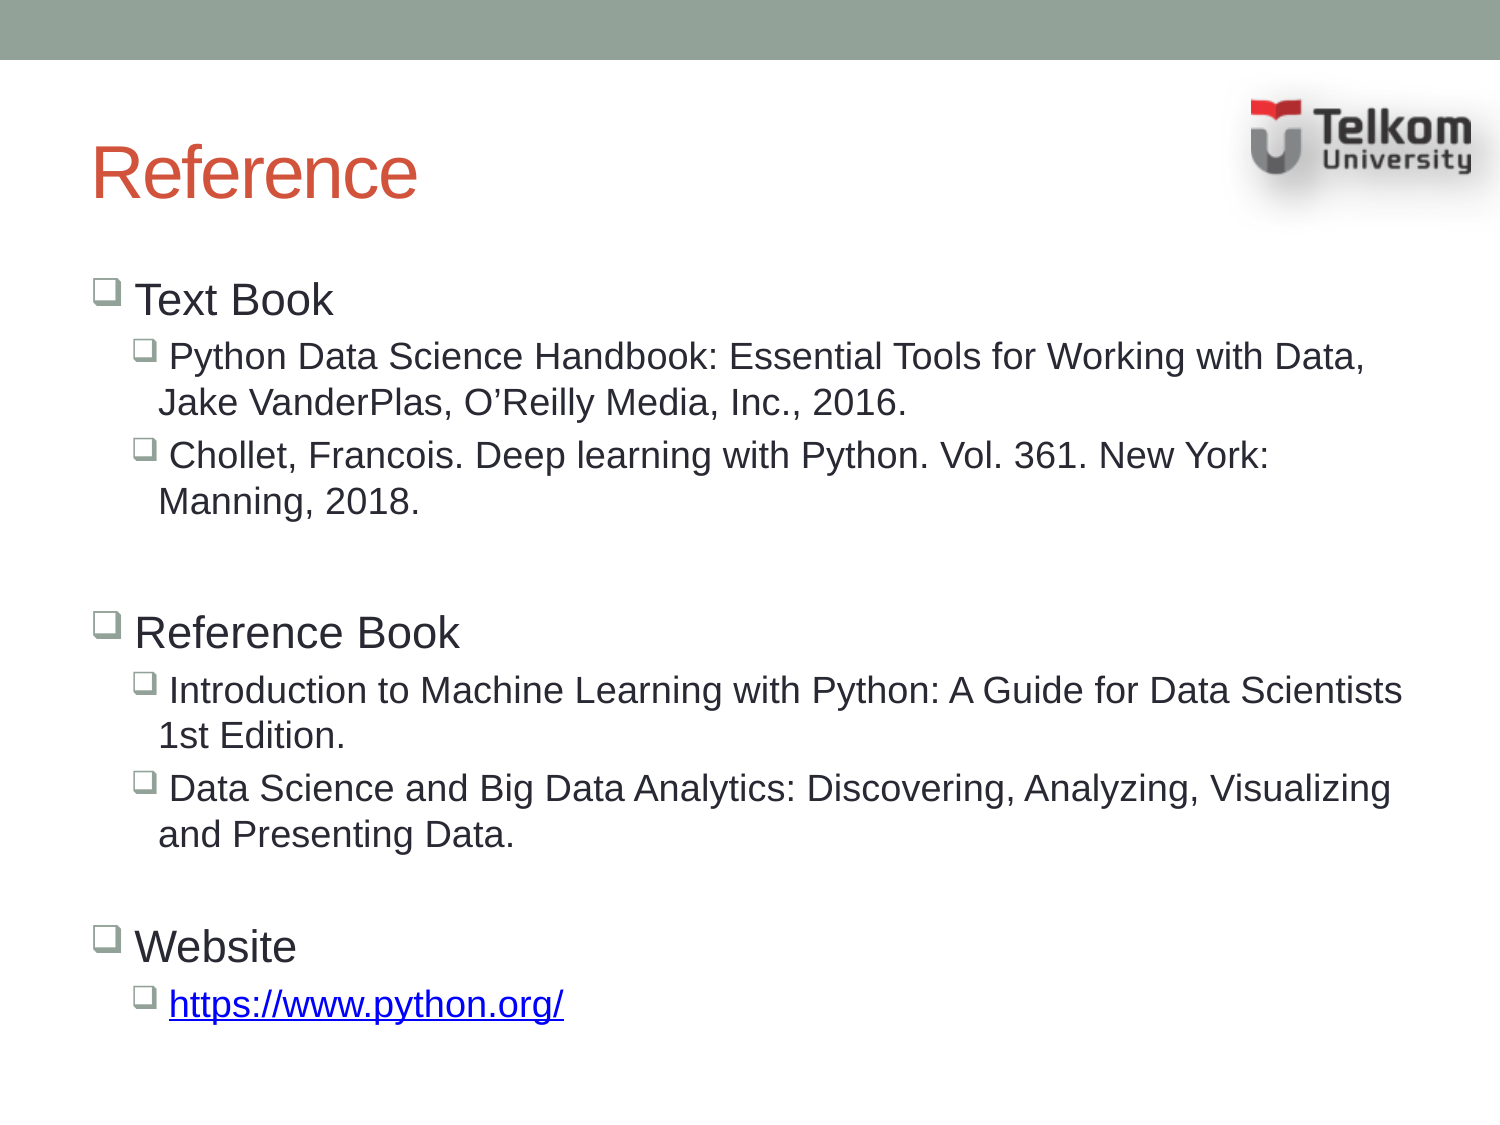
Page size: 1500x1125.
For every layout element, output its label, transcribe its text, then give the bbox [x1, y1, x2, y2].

list Text Book Python Data Science Handbook: Essential Tools for Working with Data, Jake VanderPlas, O’Reilly Media, Inc., 2016. Chollet, Francois. Deep learning with Python. Vol. 361. New York: Manning, 2018. Reference Book Introduction to Machine Learning with Python: A Guide for Data Scientists 1st Edition. Data Science and Big Data Analytics: Discovering, Analyzing, Visualizing and Presenting Data. Website https://www.python.org/ [75, 262, 1425, 1038]
picture [1251, 96, 1471, 179]
title Reference [75, 87, 1425, 250]
